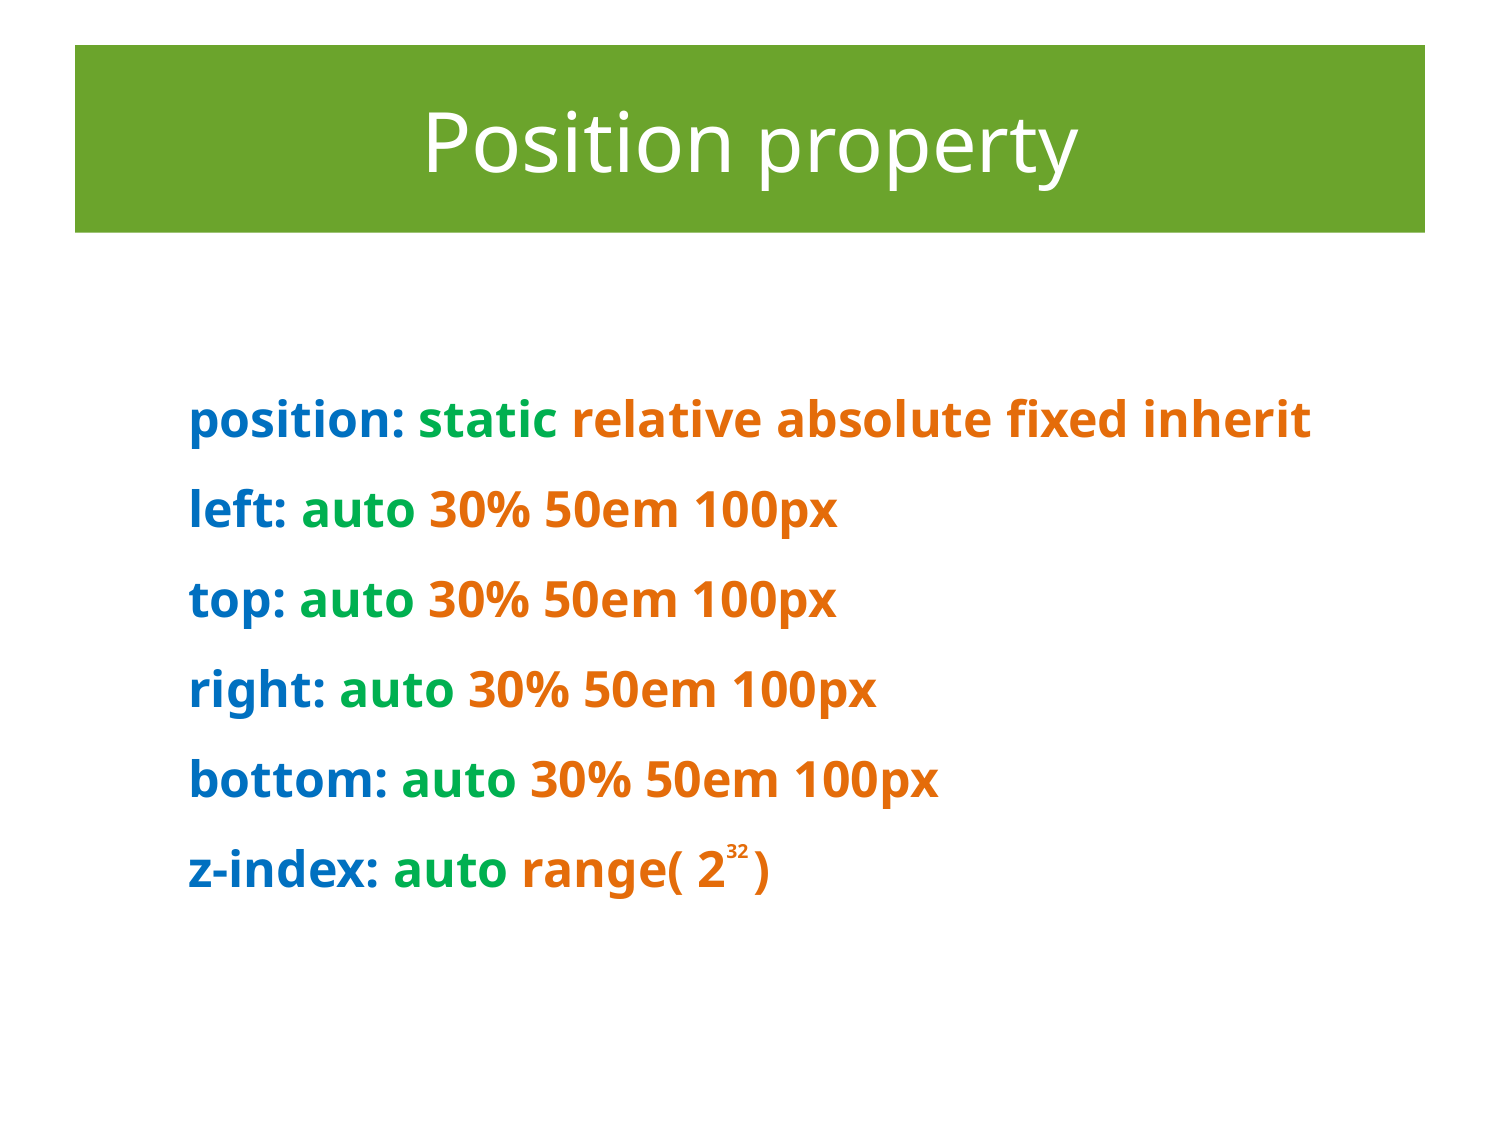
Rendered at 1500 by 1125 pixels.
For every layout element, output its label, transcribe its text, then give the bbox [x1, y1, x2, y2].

text_box position: static relative absolute fixed inherit left: auto 30% 50em 100px top: auto 30% 50em 100px right: auto 30% 50em 100px bottom: auto 30% 50em 100px z-index: auto range( 232 ) [173, 349, 1328, 905]
title Position property [75, 45, 1425, 233]
